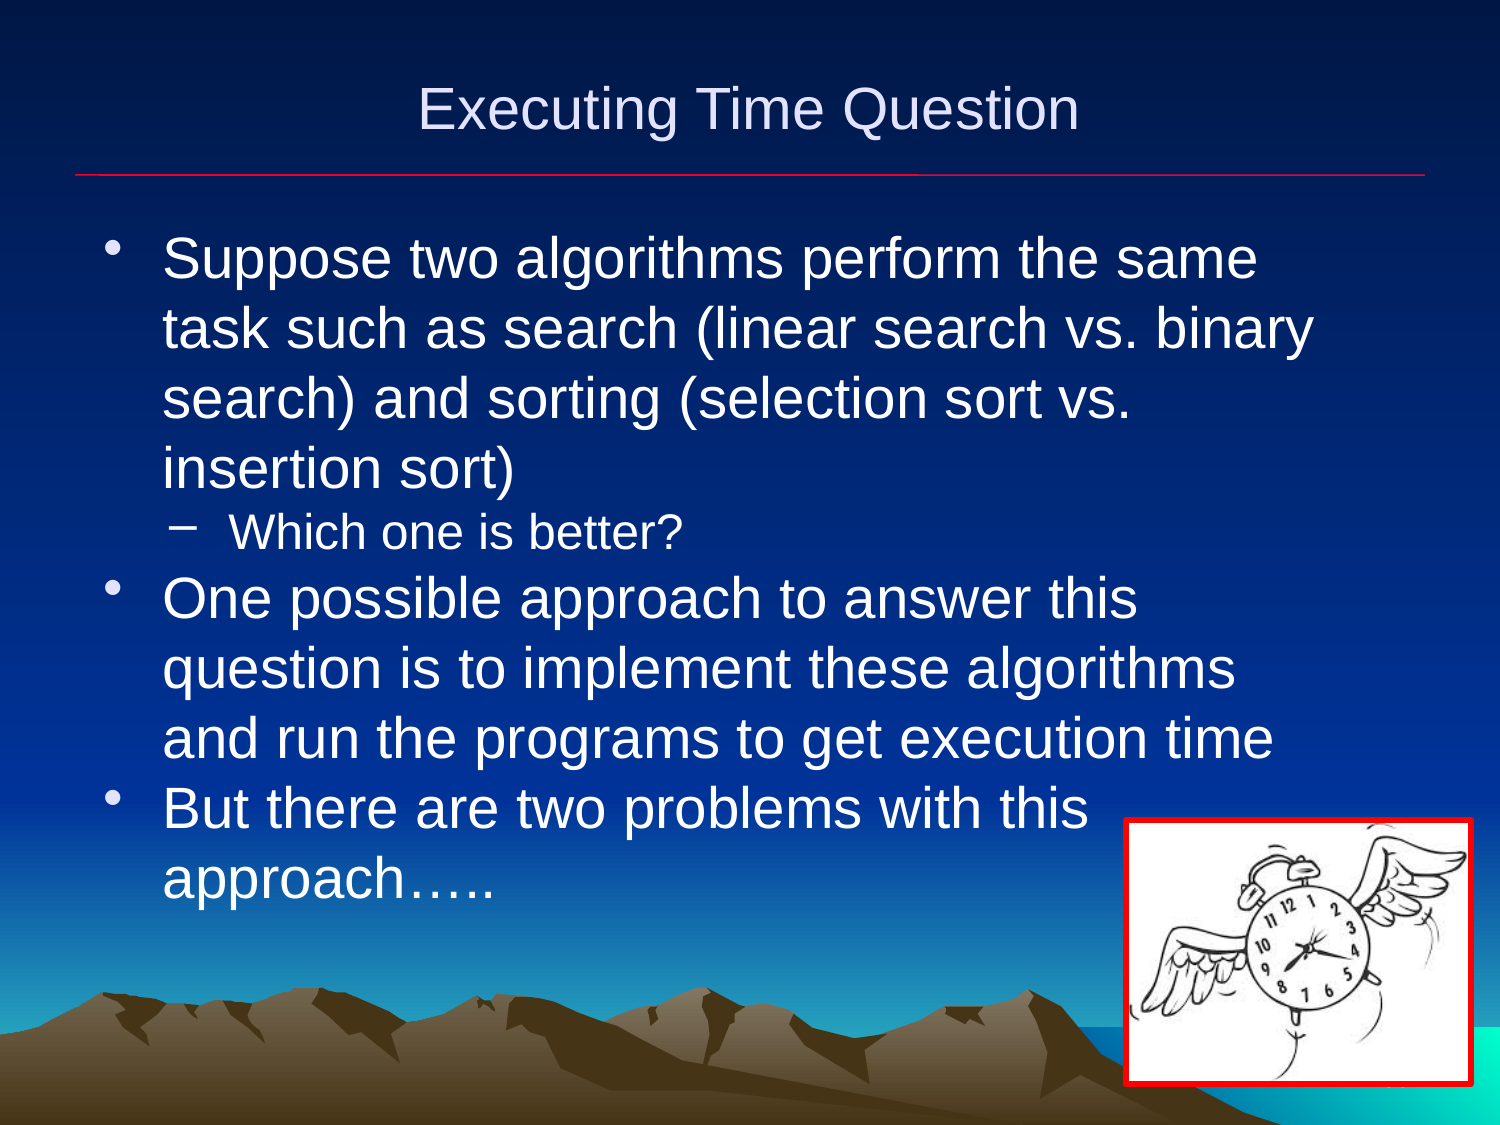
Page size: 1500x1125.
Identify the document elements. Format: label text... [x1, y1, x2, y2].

list Suppose two algorithms perform the same task such as search (linear search vs. binary search) and sorting (selection sort vs. insertion sort) Which one is better? One possible approach to answer this question is to implement these algorithms and run the programs to get execution time But there are two problems with this approach….. [74, 212, 1363, 1001]
slide_number 30 [1074, 1024, 1426, 1101]
picture [1128, 822, 1468, 1082]
title Executing Time Question [112, 62, 1388, 151]
